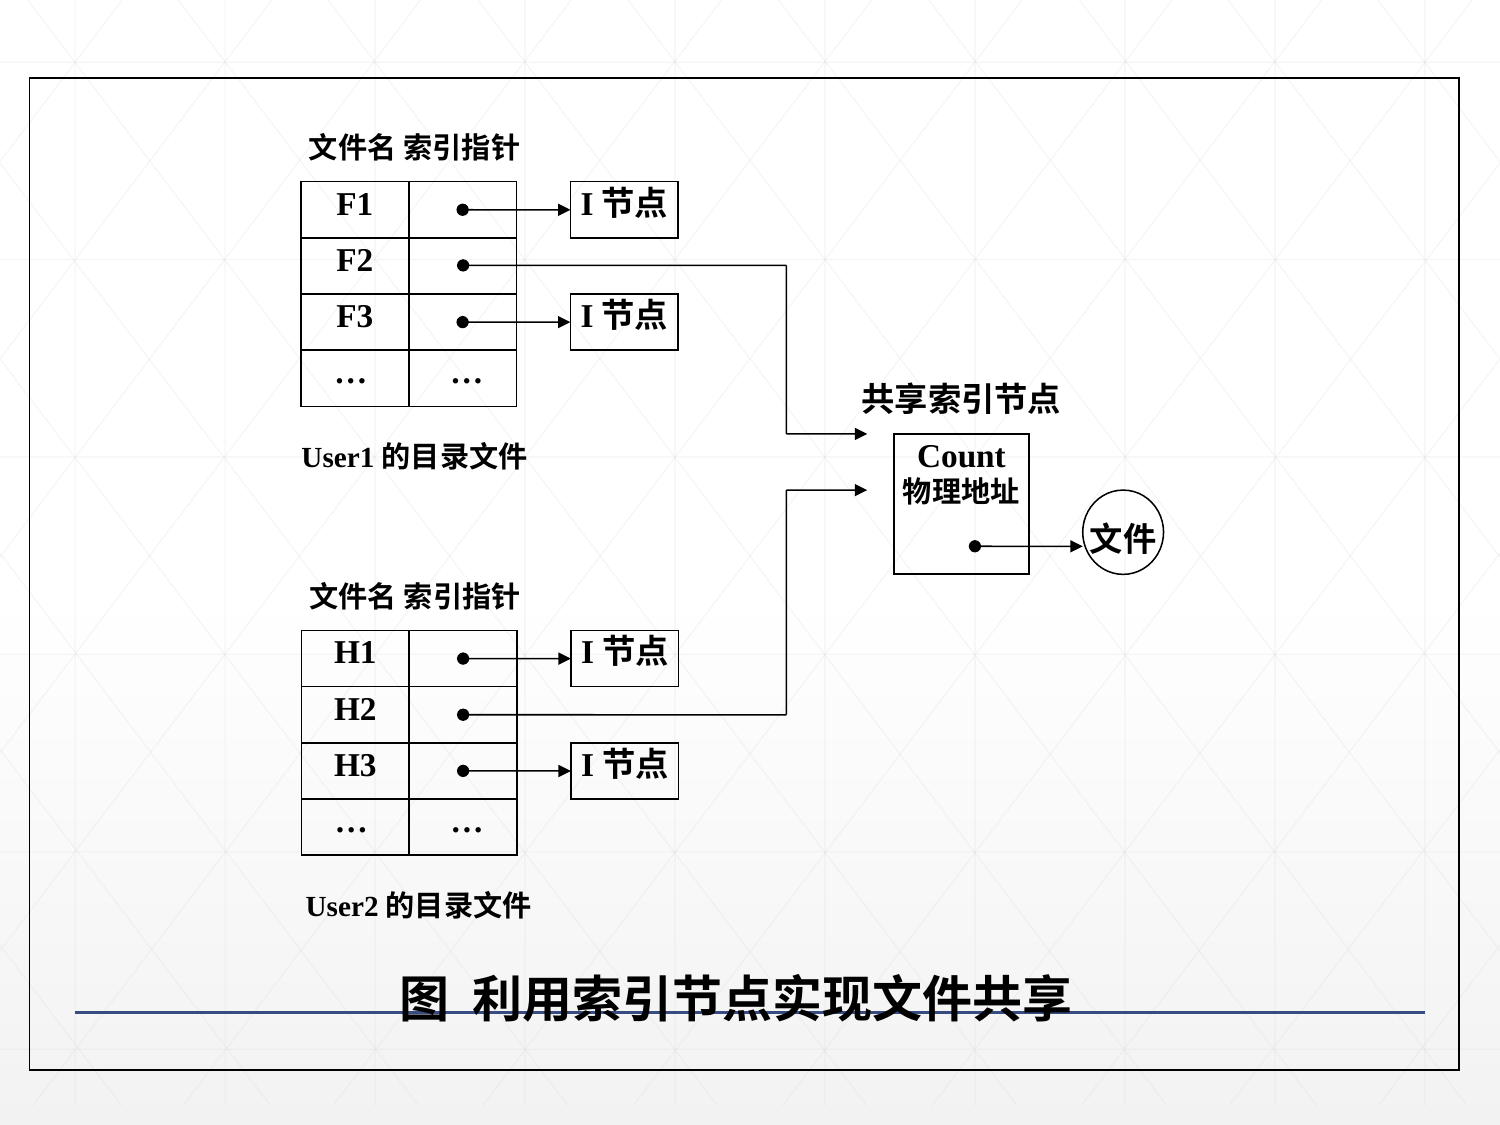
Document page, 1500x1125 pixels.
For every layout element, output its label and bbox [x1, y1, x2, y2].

text_box [29, 78, 1459, 1071]
text_box [301, 125, 1164, 1052]
